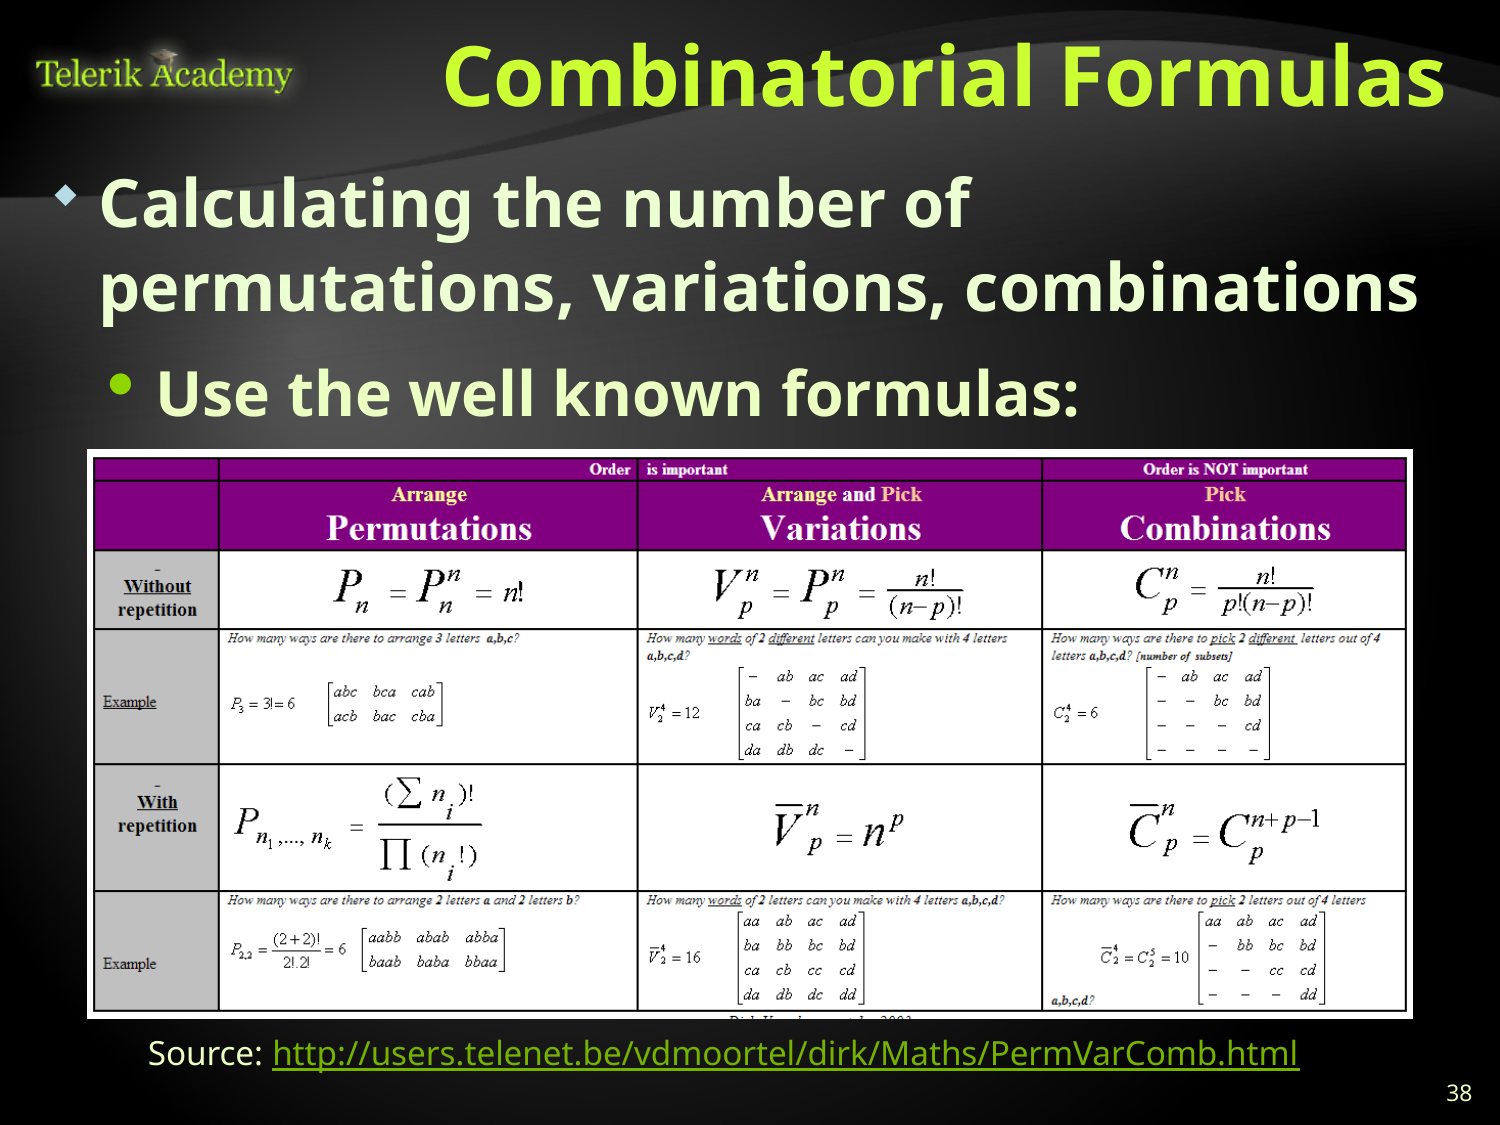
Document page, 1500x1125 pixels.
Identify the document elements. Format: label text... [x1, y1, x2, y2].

list Calculating the number of permutations, variations, combinations Use the well known formulas: [37, 149, 1463, 1100]
text_box Source: http://users.telenet.be/vdmoortel/dirk/Maths/PermVarComb.html [133, 1029, 1409, 1085]
title Combinatorial Formulas [300, 12, 1463, 149]
slide_number 38 [1412, 1074, 1488, 1113]
picture [0, 0, 1500, 1125]
